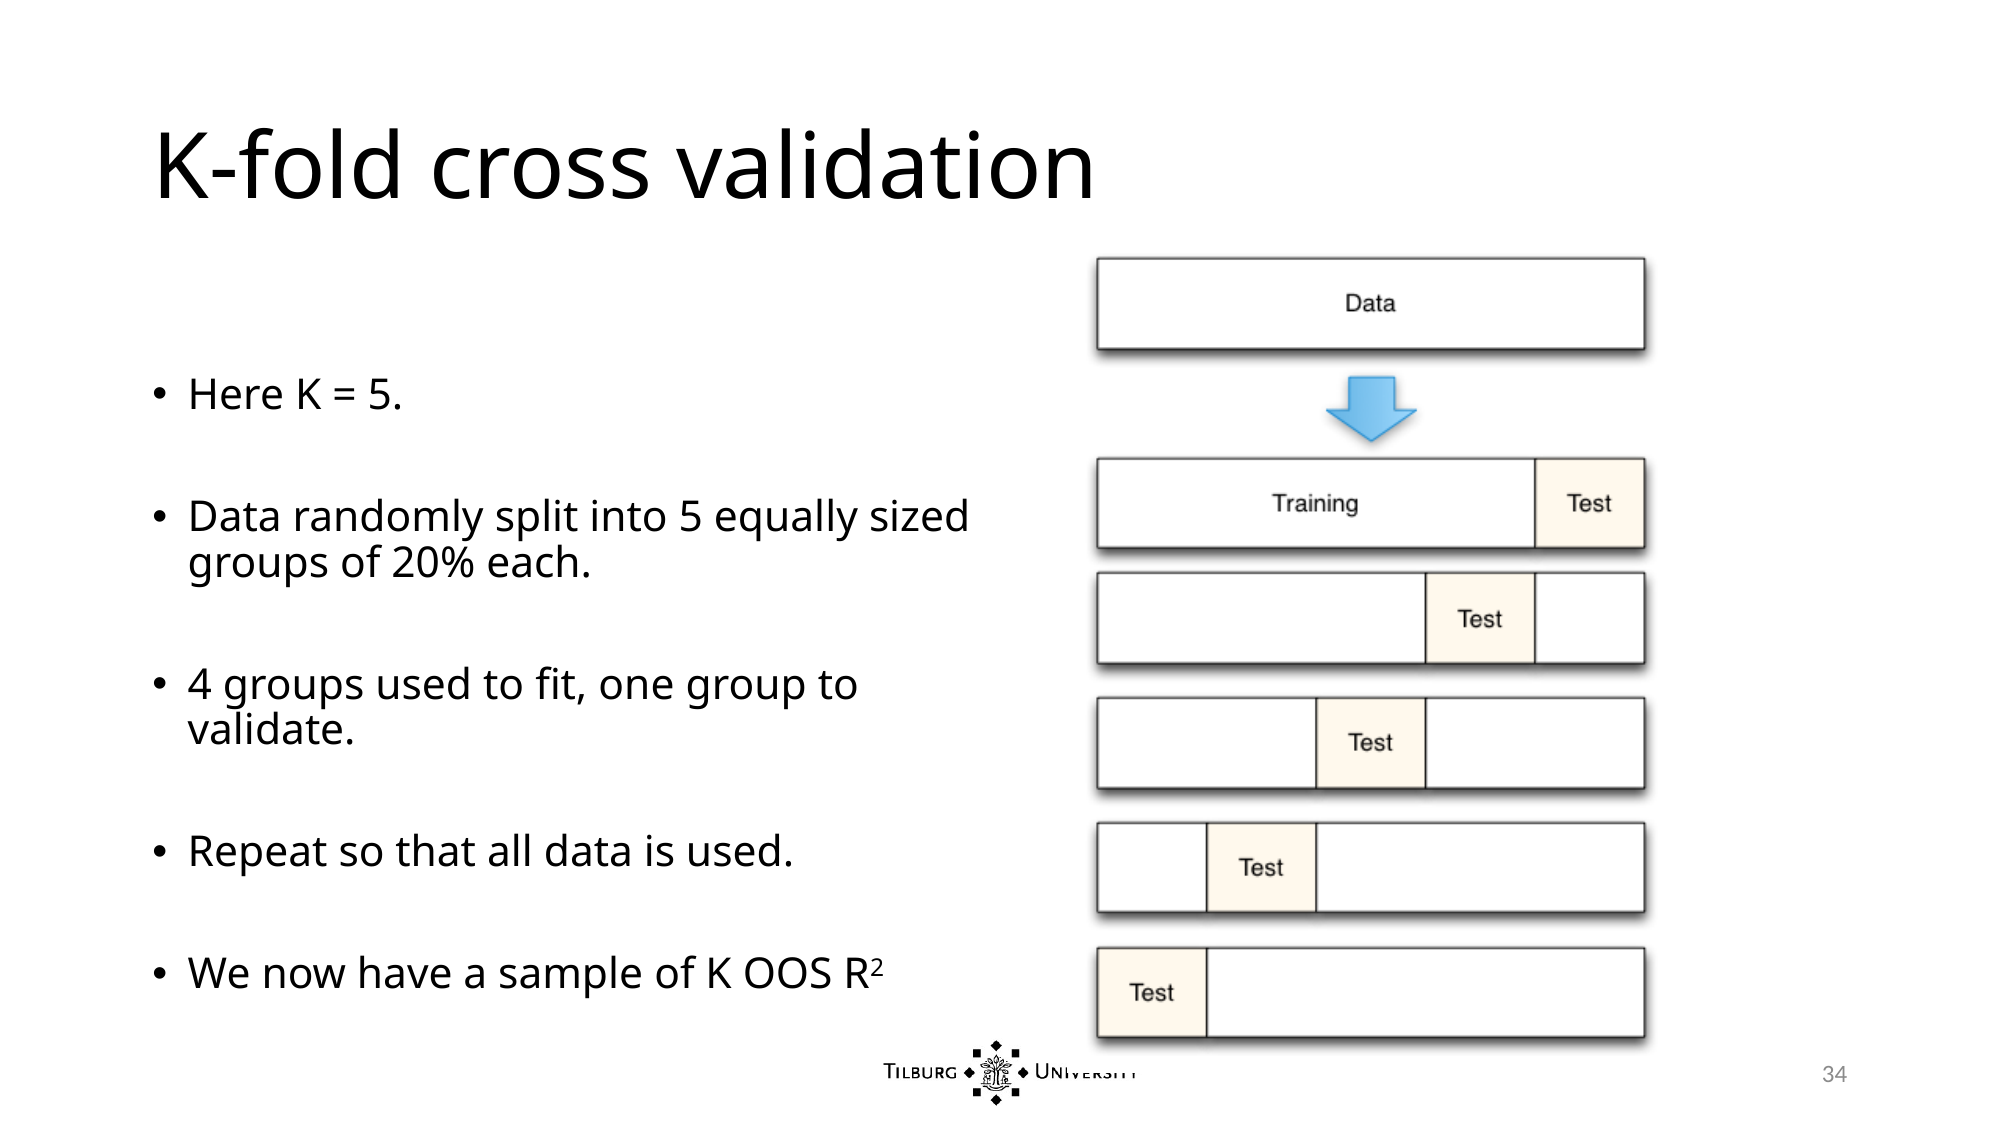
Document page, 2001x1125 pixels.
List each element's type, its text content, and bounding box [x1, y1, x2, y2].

title K-fold cross validation [137, 59, 1863, 278]
picture [875, 235, 1675, 1113]
slide_number 34 [1412, 1042, 1863, 1103]
list Here K = 5. Data randomly split into 5 equally sized groups of 20% each. 4 groups used to fit, one group to validate. Repeat so that all data is used. We now have a sample of K OOS R2 [137, 299, 988, 1014]
